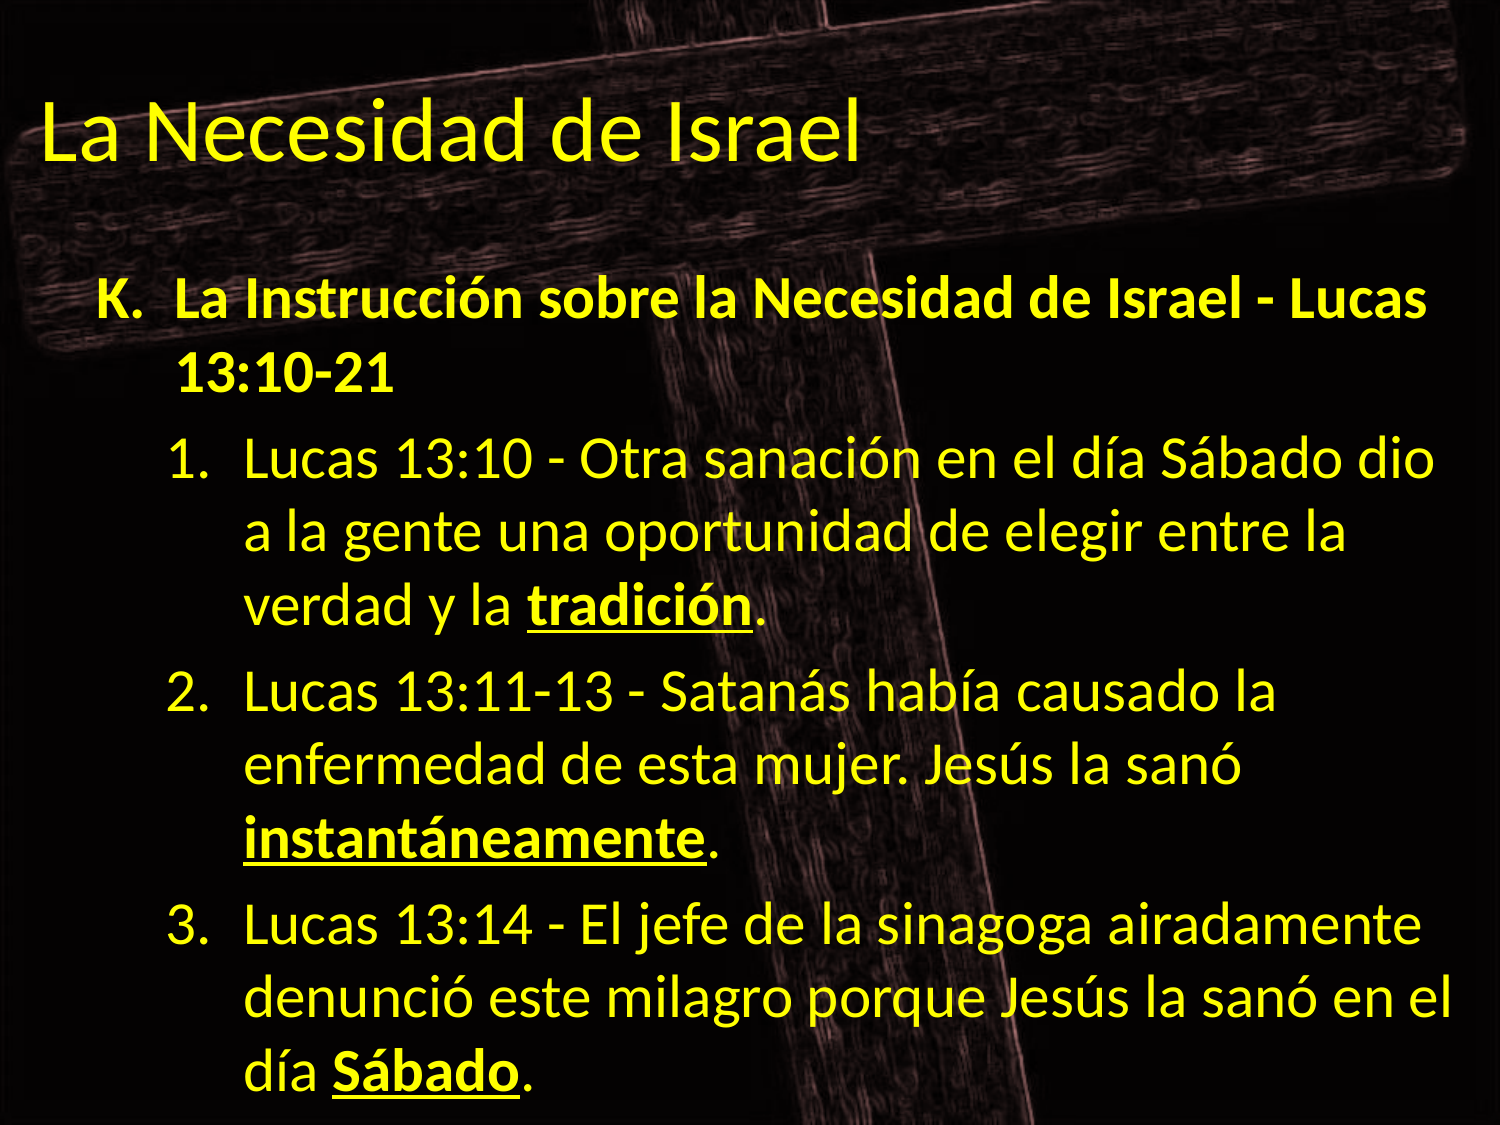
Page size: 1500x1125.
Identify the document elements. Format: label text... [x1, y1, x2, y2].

list La Instrucción sobre la Necesidad de Israel - Lucas 13:10-21 Lucas 13:10 - Otra sanación en el día Sábado dio a la gente una oportunidad de elegir entre la verdad y la tradición. Lucas 13:11-13 - Satanás había causado la enfermedad de esta mujer. Jesús la sanó instantáneamente. Lucas 13:14 - El jefe de la sinagoga airadamente denunció este milagro porque Jesús la sanó en el día Sábado. [12, 249, 1488, 1113]
title La Necesidad de Israel [24, 24, 1483, 225]
